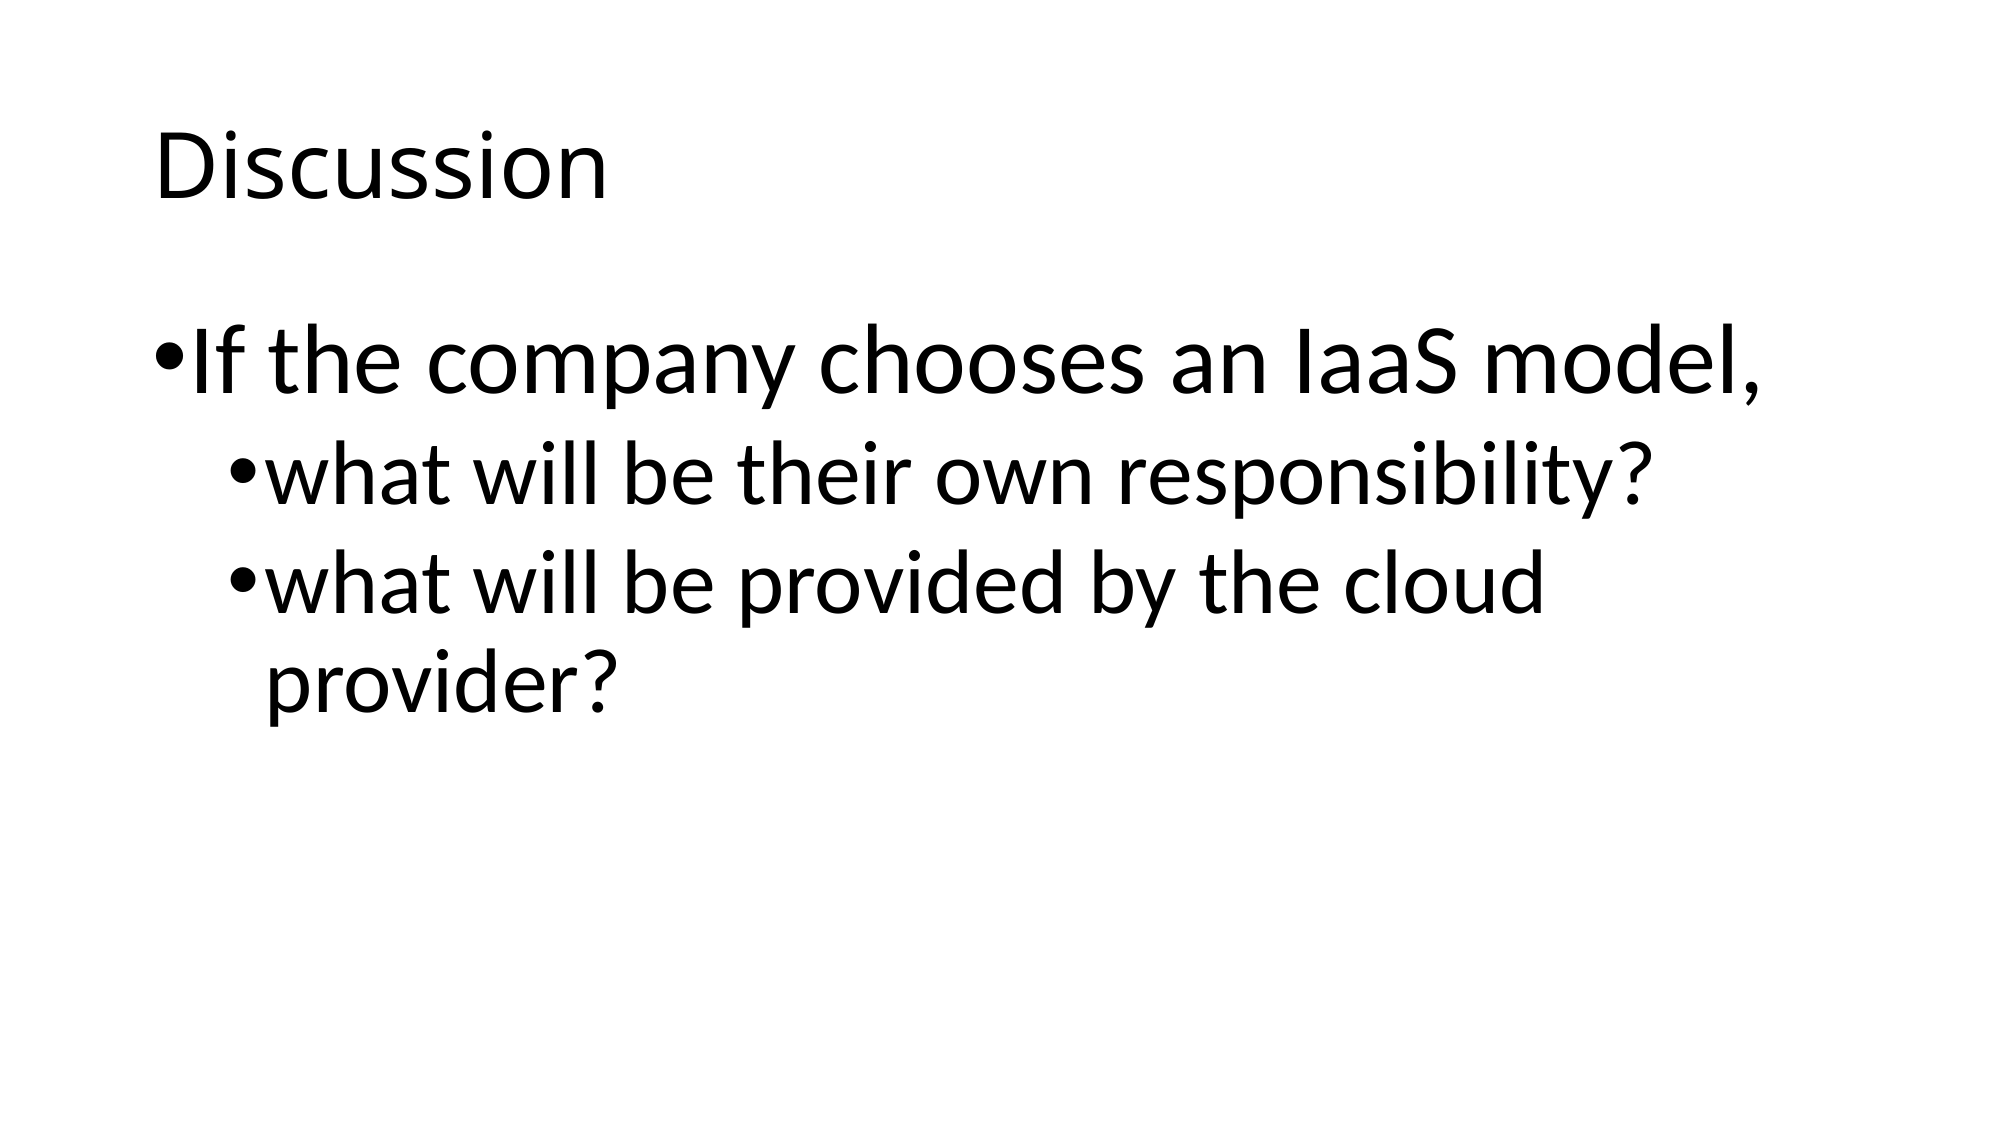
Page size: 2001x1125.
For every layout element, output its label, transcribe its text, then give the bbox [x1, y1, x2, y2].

list If the company chooses an IaaS model, what will be their own responsibility? what will be provided by the cloud provider? [137, 299, 1863, 1014]
title Discussion [137, 59, 1863, 278]
